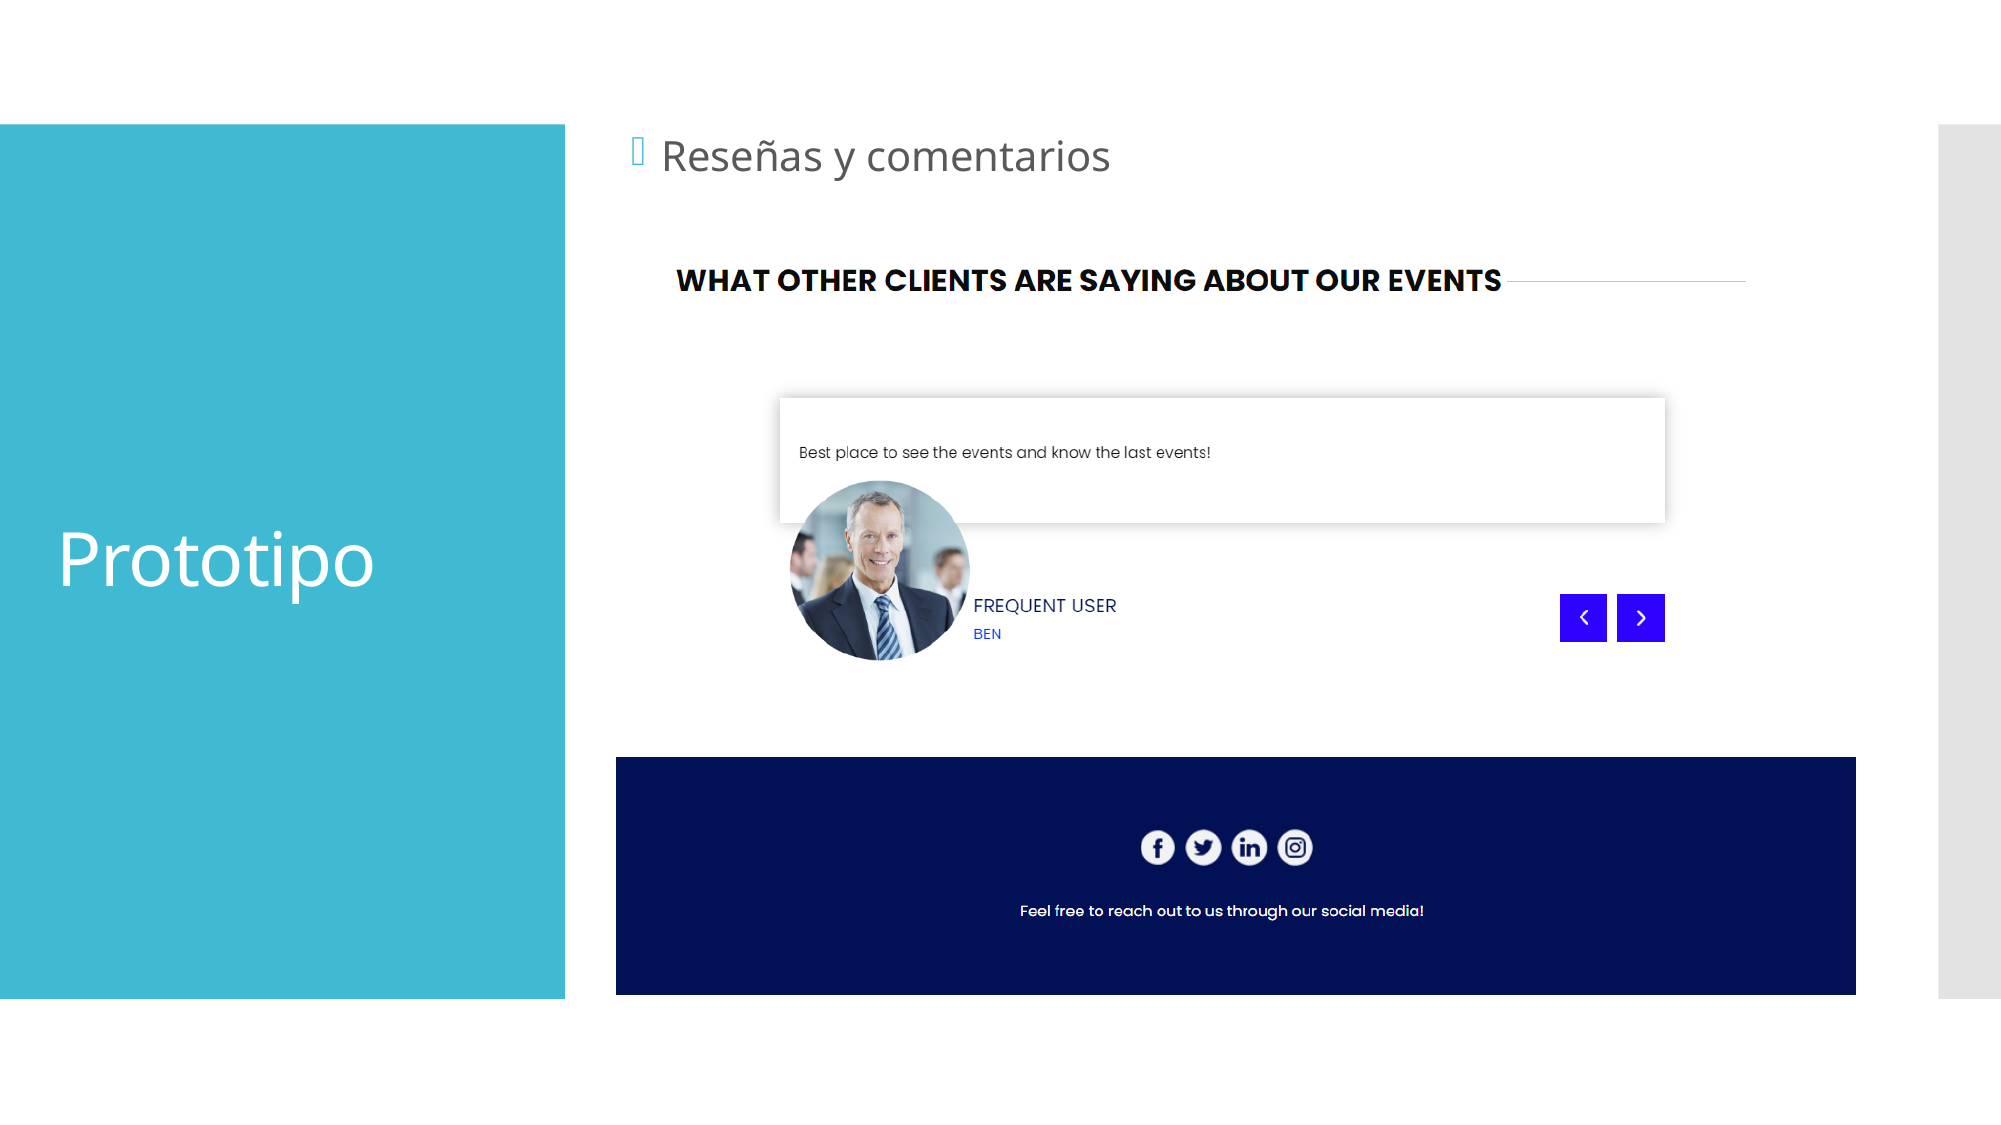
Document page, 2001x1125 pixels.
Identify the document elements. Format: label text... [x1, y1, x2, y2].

text_box Reseñas y comentarios [616, 127, 1895, 189]
picture [615, 242, 1857, 1000]
text_box Prototipo [41, 184, 525, 940]
